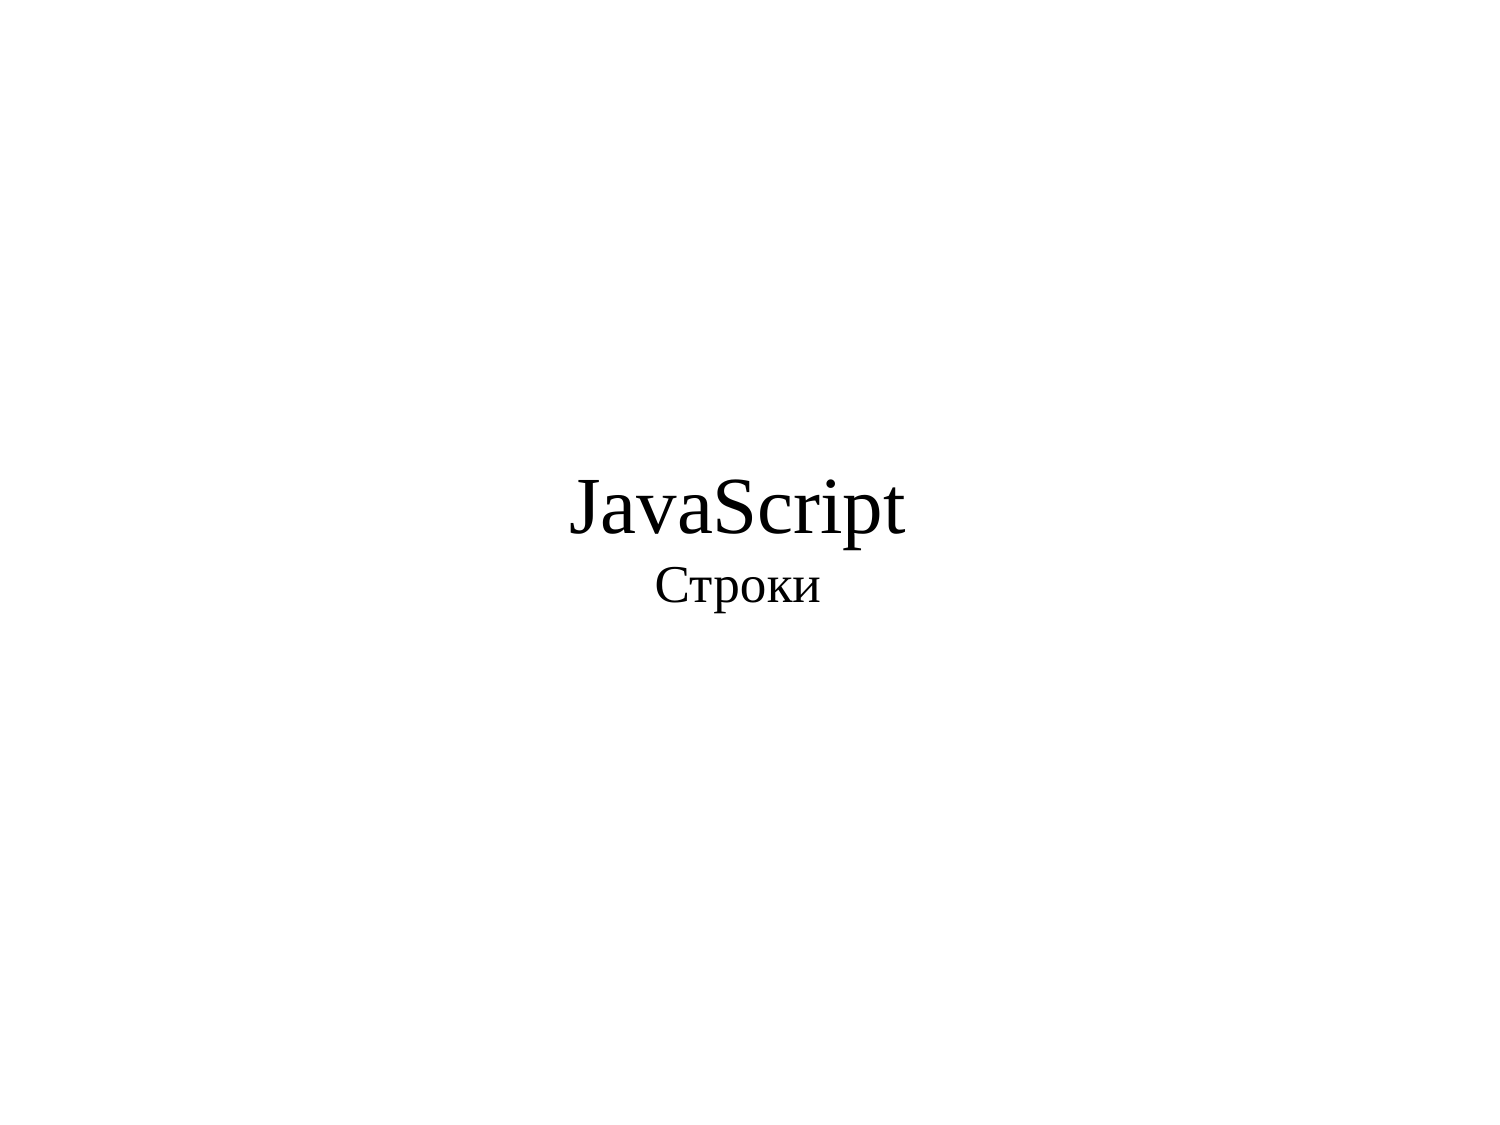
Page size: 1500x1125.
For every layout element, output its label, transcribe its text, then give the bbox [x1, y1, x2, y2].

title JavaScript Строки [100, 444, 1376, 686]
